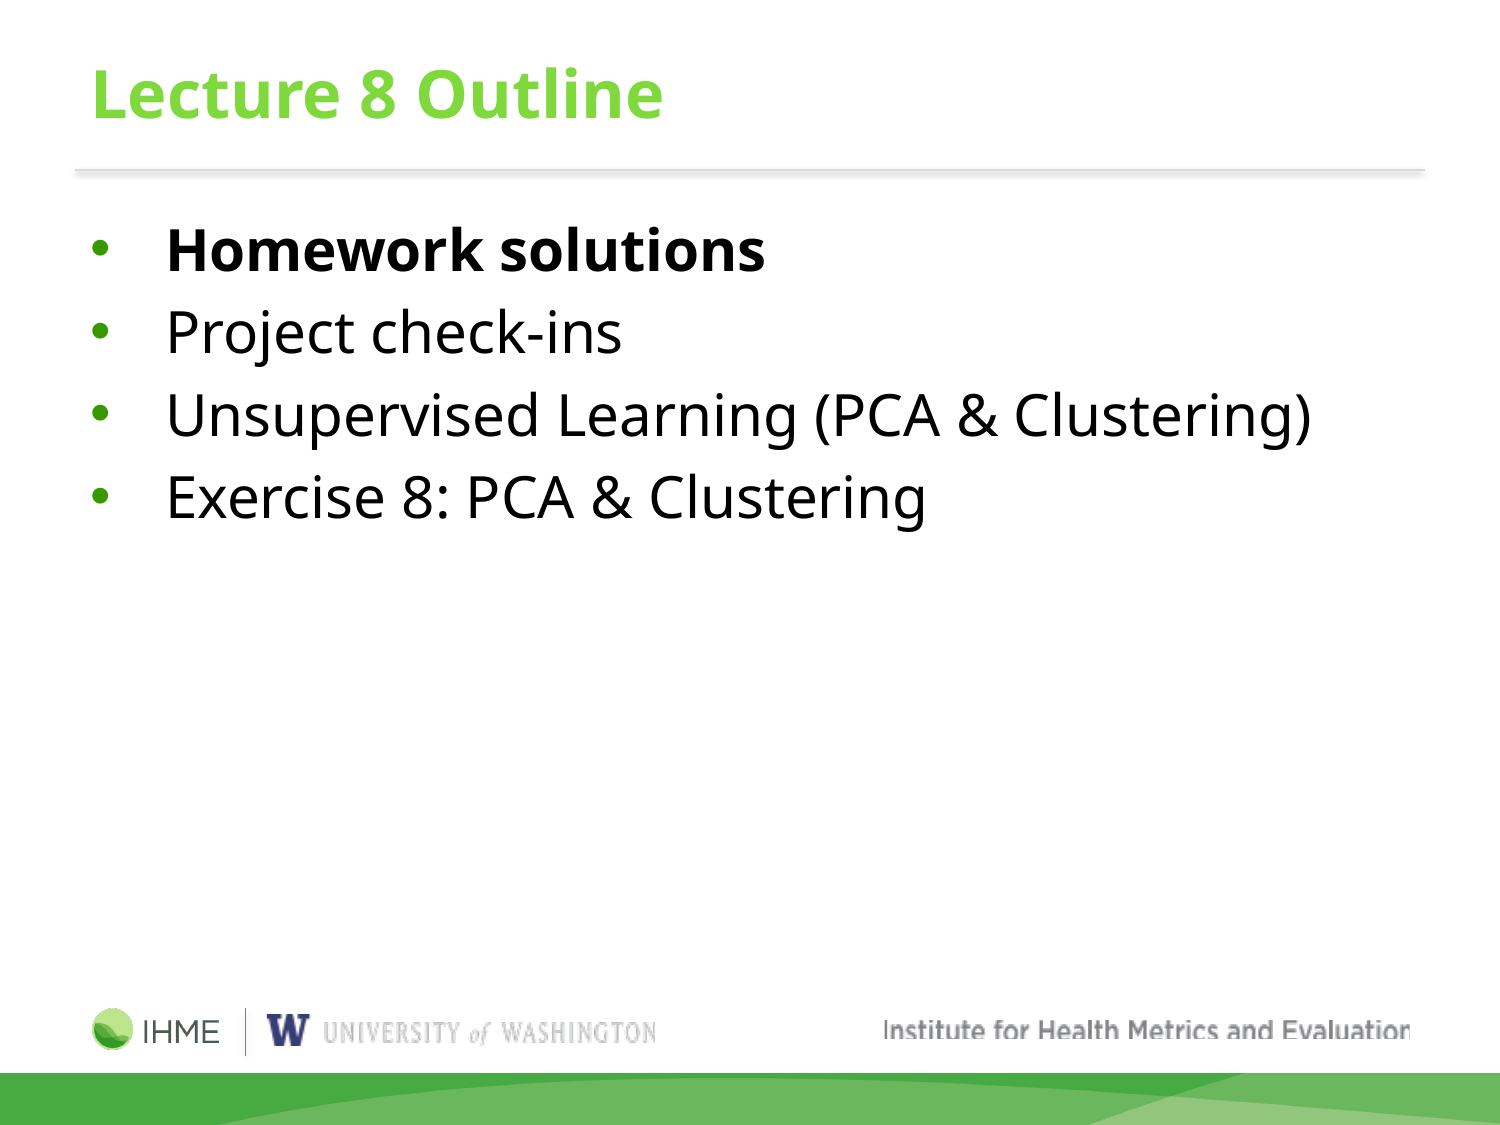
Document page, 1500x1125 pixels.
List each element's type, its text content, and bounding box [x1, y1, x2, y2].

picture [92, 1008, 219, 1050]
title Lecture 8 Outline [75, 44, 1425, 138]
picture [0, 1073, 1500, 1125]
list Homework solutions Project check-ins Unsupervised Learning (PCA & Clustering) Exercise 8: PCA & Clustering [75, 205, 1425, 944]
